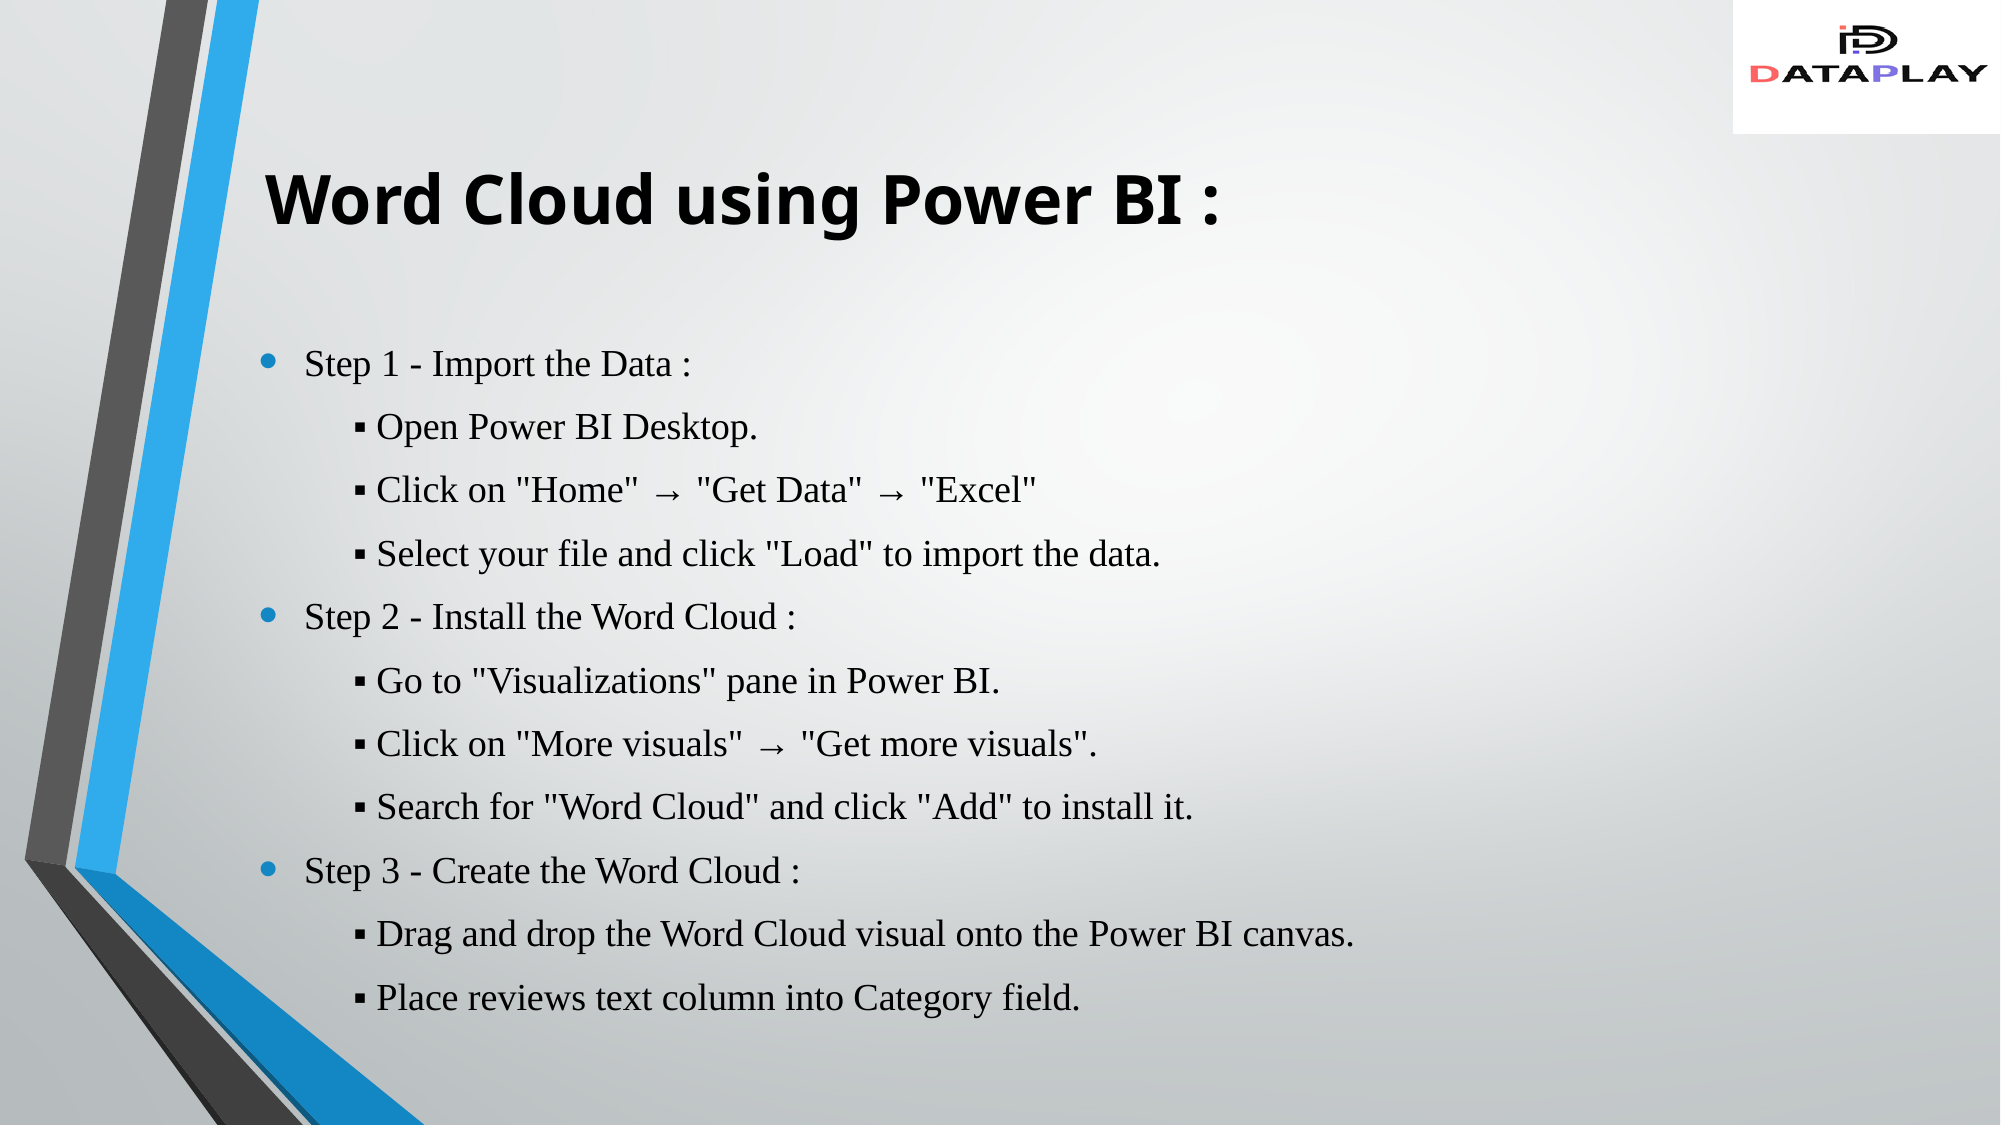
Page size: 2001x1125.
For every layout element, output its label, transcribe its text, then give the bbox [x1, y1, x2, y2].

title Word Cloud using Power BI : [243, 112, 1243, 282]
picture [1733, 0, 2000, 134]
list Step 1 - Import the Data : ▪ Open Power BI Desktop. ▪ Click on "Home" → "Get Data" → "Excel" ▪ Select your file and click "Load" to import the data. Step 2 - Install the Word Cloud : ▪ Go to "Visualizations" pane in Power BI. ▪ Click on "More visuals" → "Get more visuals". ▪ Search for "Word Cloud" and click "Add" to install it. Step 3 - Create the Word Cloud : ▪ Drag and drop the Word Cloud visual onto the Power BI canvas. ▪ Place reviews text column into Category field. [243, 330, 1887, 1034]
